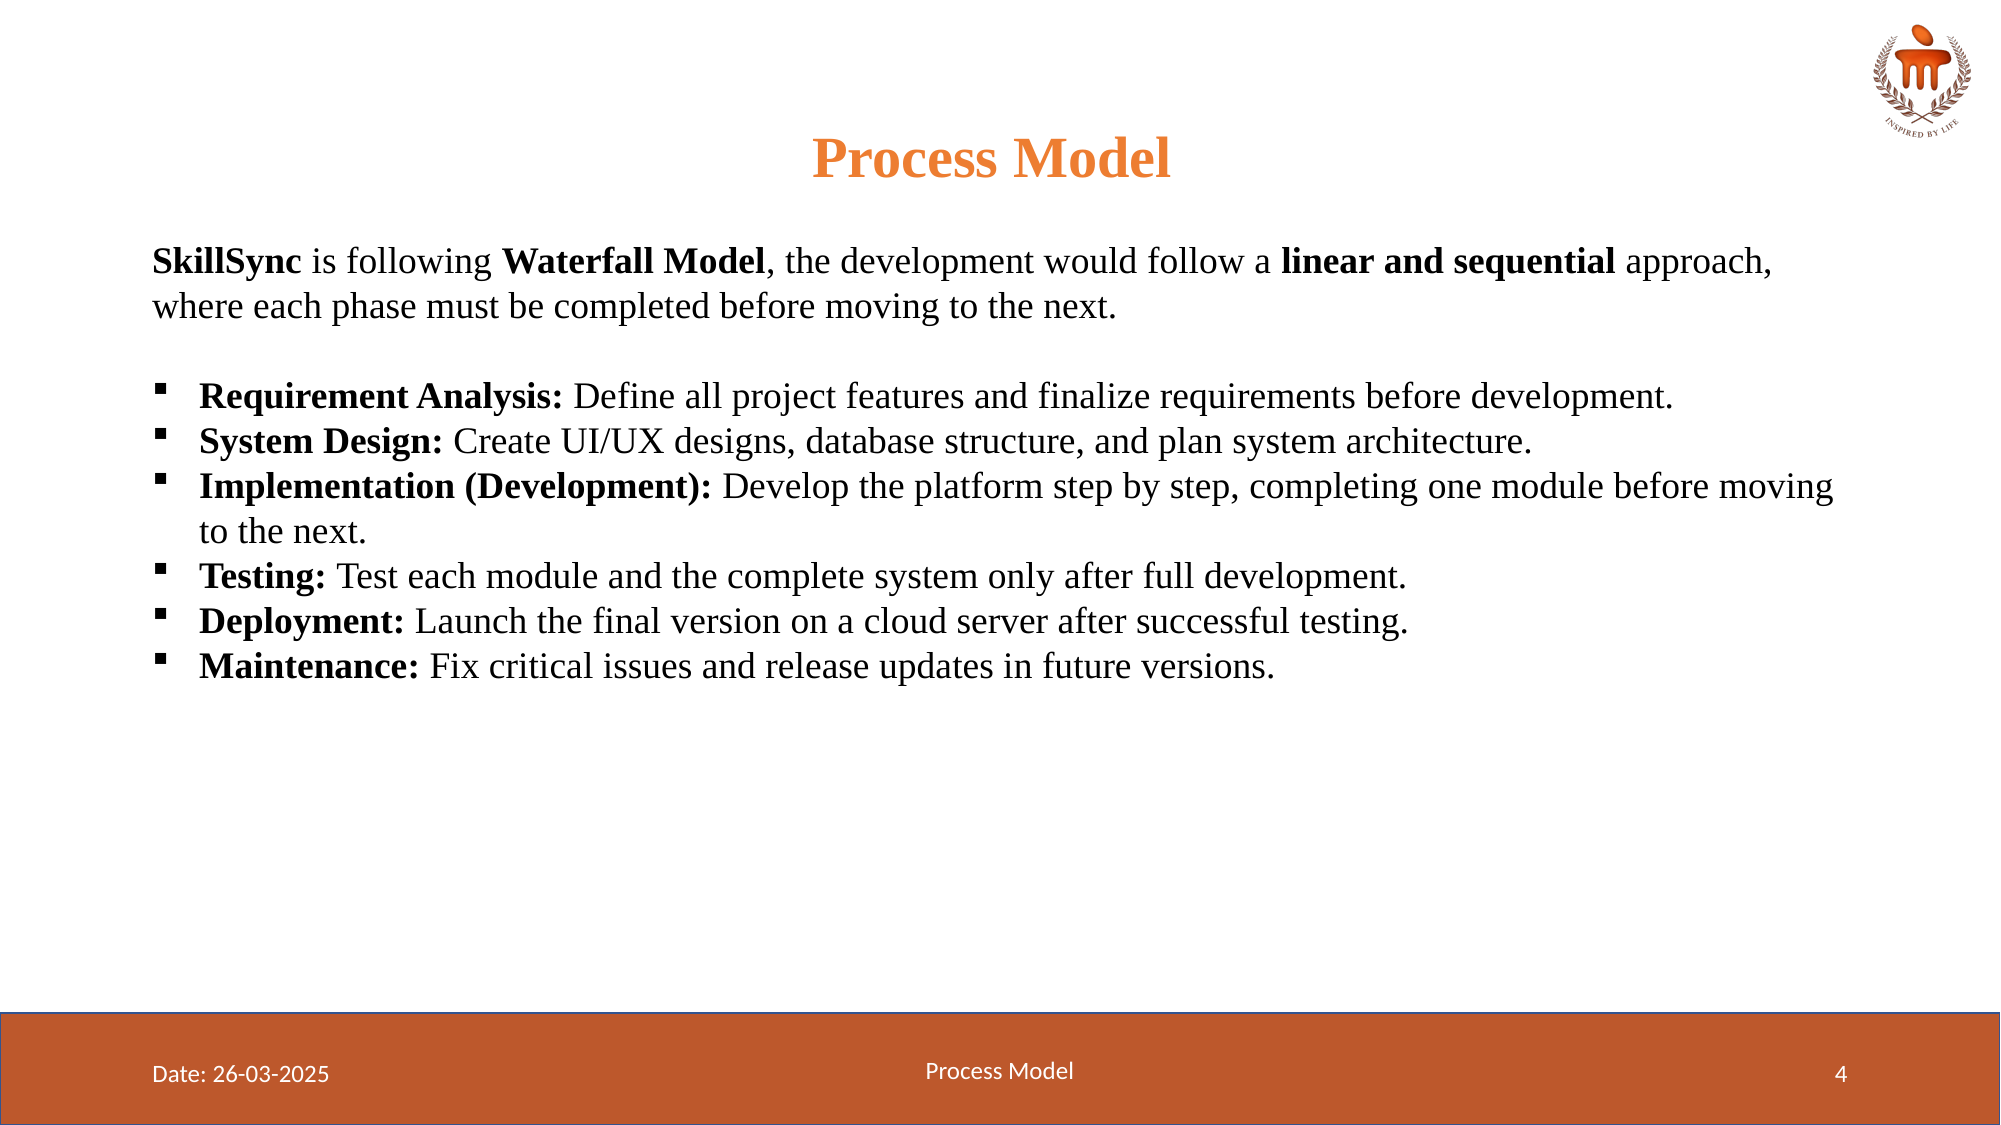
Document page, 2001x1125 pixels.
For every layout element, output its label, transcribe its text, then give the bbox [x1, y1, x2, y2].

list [1862, 22, 1981, 141]
text_box [0, 1012, 2000, 1125]
slide_number 4 [1412, 1042, 1863, 1103]
text_box SkillSync is following Waterfall Model, the development would follow a linear and sequential approach, where each phase must be completed before moving to the next. Requirement Analysis: Define all project features and finalize requirements before development. System Design: Create UI/UX designs, database structure, and plan system architecture. Implementation (Development): Develop the platform step by step, completing one module before moving to the next. Testing: Test each module and the complete system only after full development. Deployment: Launch the final version on a cloud server after successful testing. Maintenance: Fix critical issues and release updates in future versions. [137, 229, 1863, 739]
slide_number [137, 1042, 557, 1103]
text_box Process Model [797, 112, 1203, 197]
footer Process Model [557, 1013, 1443, 1125]
